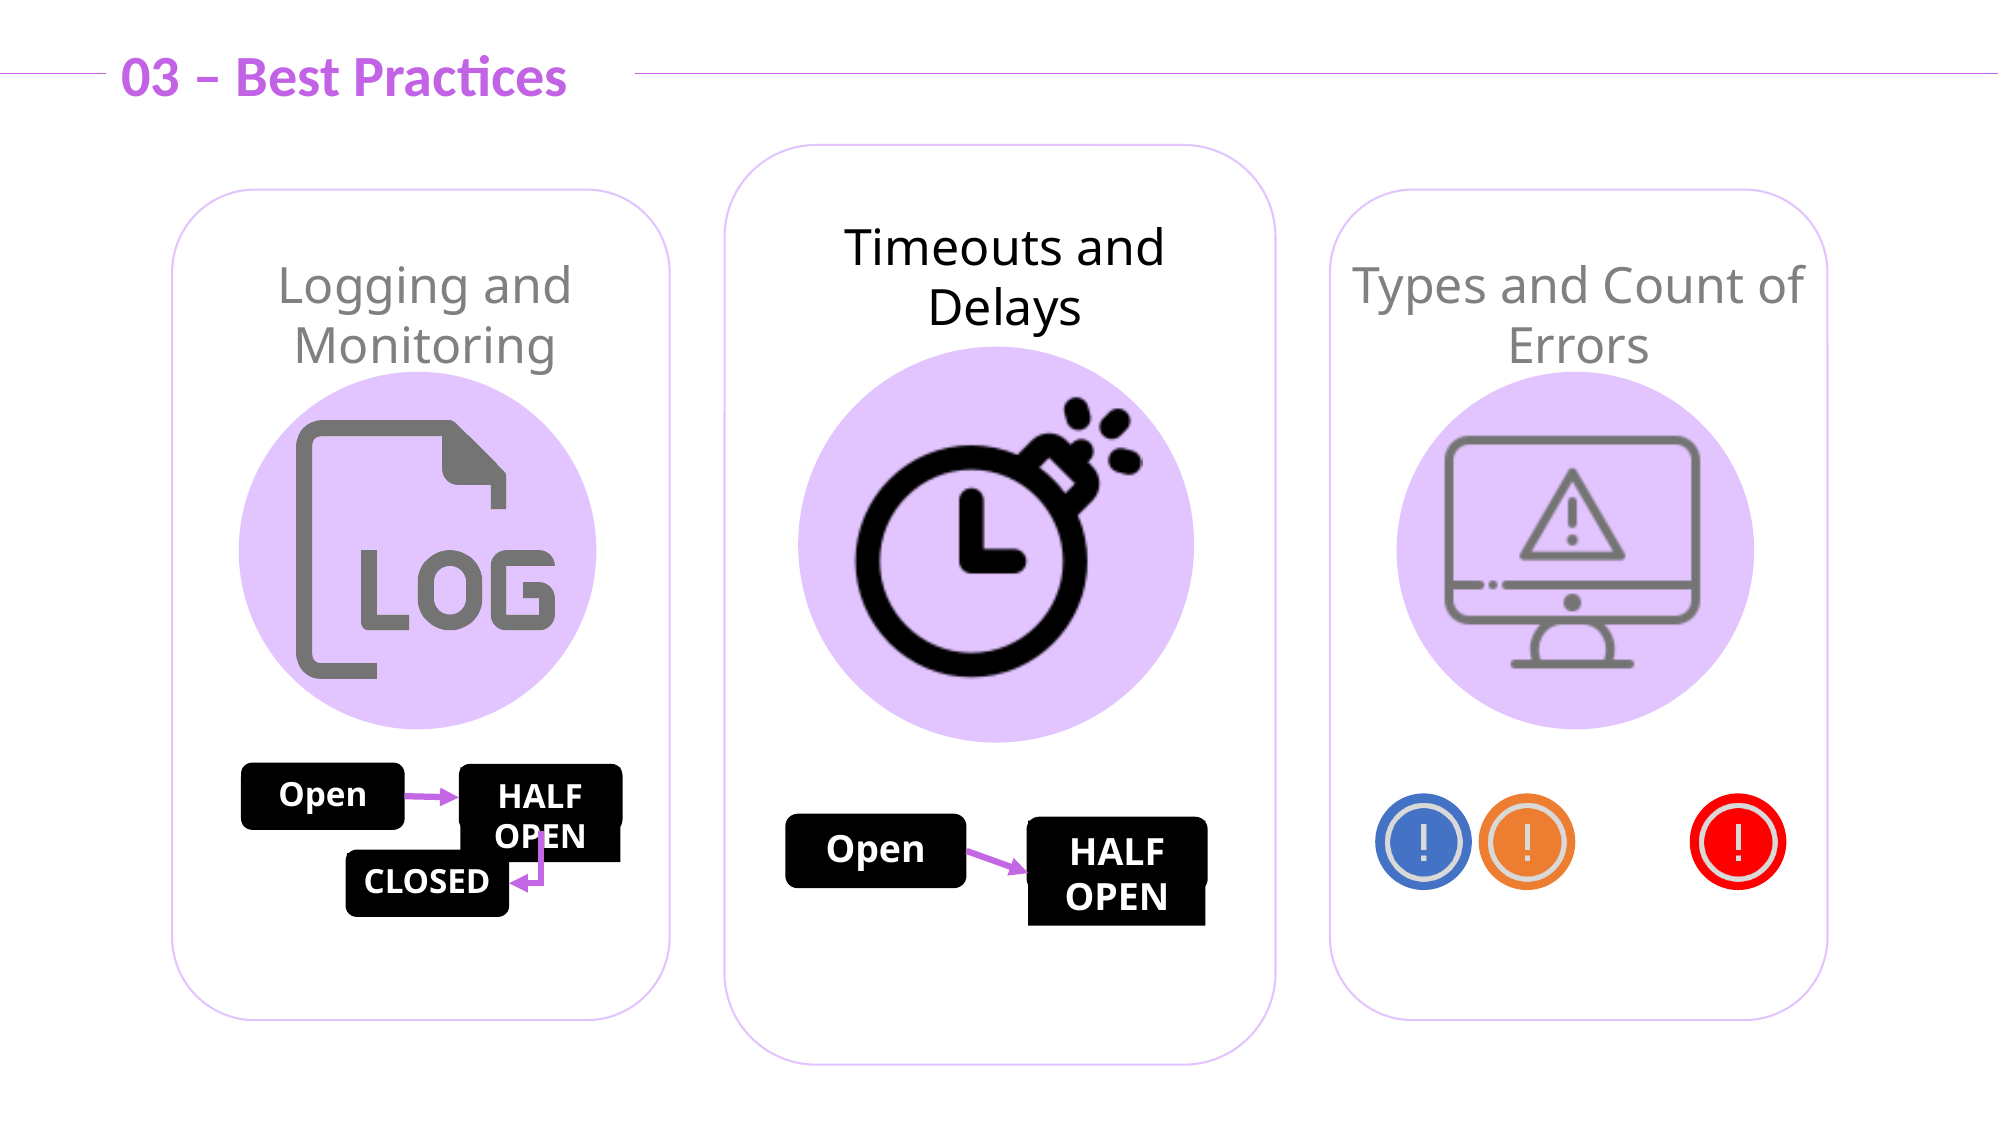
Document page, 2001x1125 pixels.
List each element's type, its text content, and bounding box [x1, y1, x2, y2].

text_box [172, 189, 670, 1021]
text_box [1329, 189, 1828, 1021]
text_box 03 – Best Practices [106, 31, 635, 73]
text_box 03 – Best Practices [106, 74, 635, 116]
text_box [724, 144, 1276, 1065]
